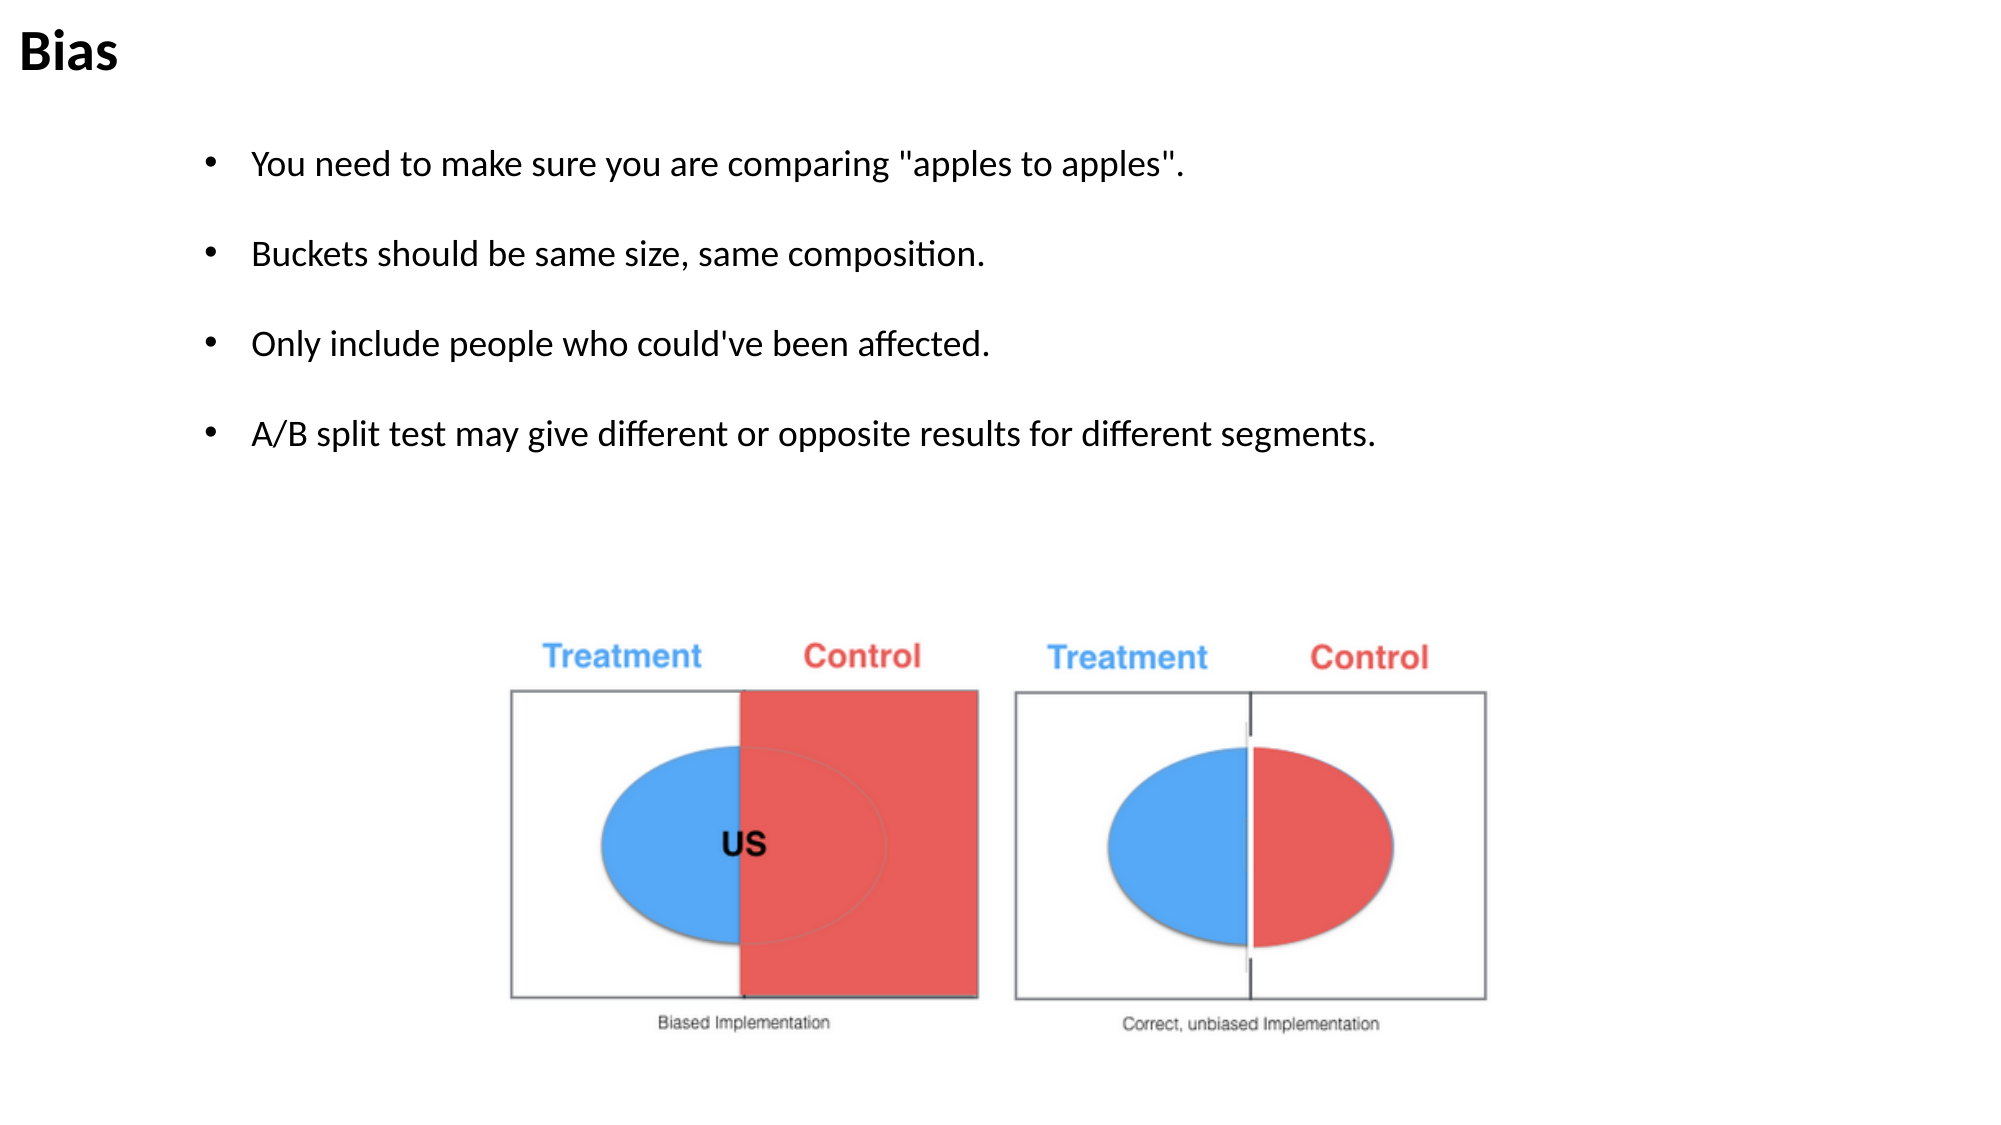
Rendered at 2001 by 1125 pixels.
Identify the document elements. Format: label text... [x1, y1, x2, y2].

picture [447, 626, 1553, 1056]
text_box You need to make sure you are comparing "apples to apples". Buckets should be same size, same composition. Only include people who could've been affected. A/B split test may give different or opposite results for different segments. [189, 131, 1520, 461]
text_box Bias [4, 5, 173, 90]
